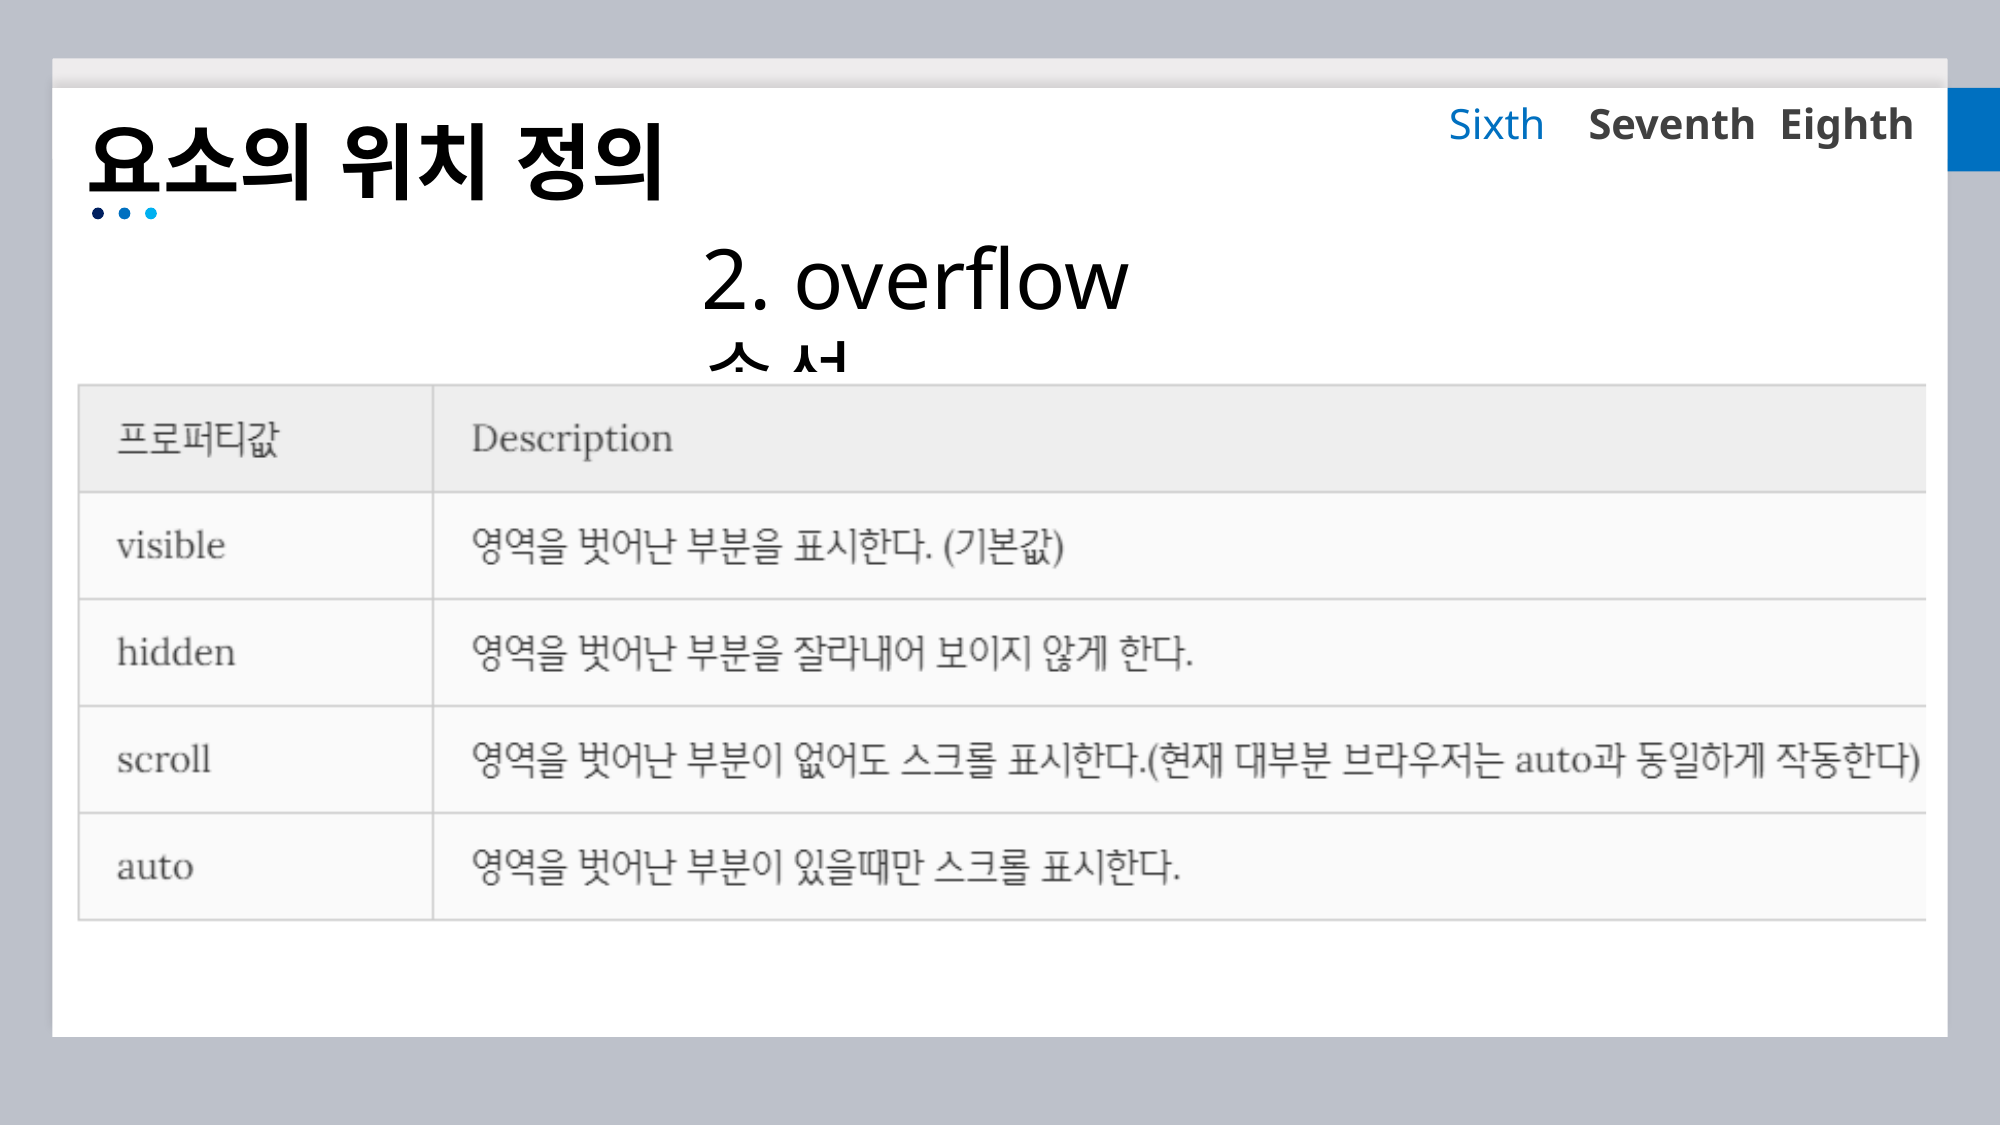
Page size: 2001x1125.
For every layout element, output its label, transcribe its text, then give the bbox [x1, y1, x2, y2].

text_box Sixth [1434, 90, 1561, 155]
picture [72, 372, 1927, 932]
text_box [1947, 87, 2000, 172]
text_box 2. overflow 속성 [687, 219, 1313, 372]
text_box Seventh [1573, 90, 1764, 155]
text_box [117, 206, 132, 221]
text_box [90, 206, 105, 221]
text_box Eighth [1764, 90, 1930, 155]
text_box [143, 206, 158, 221]
text_box 요소의 위치 정의 [72, 103, 684, 218]
